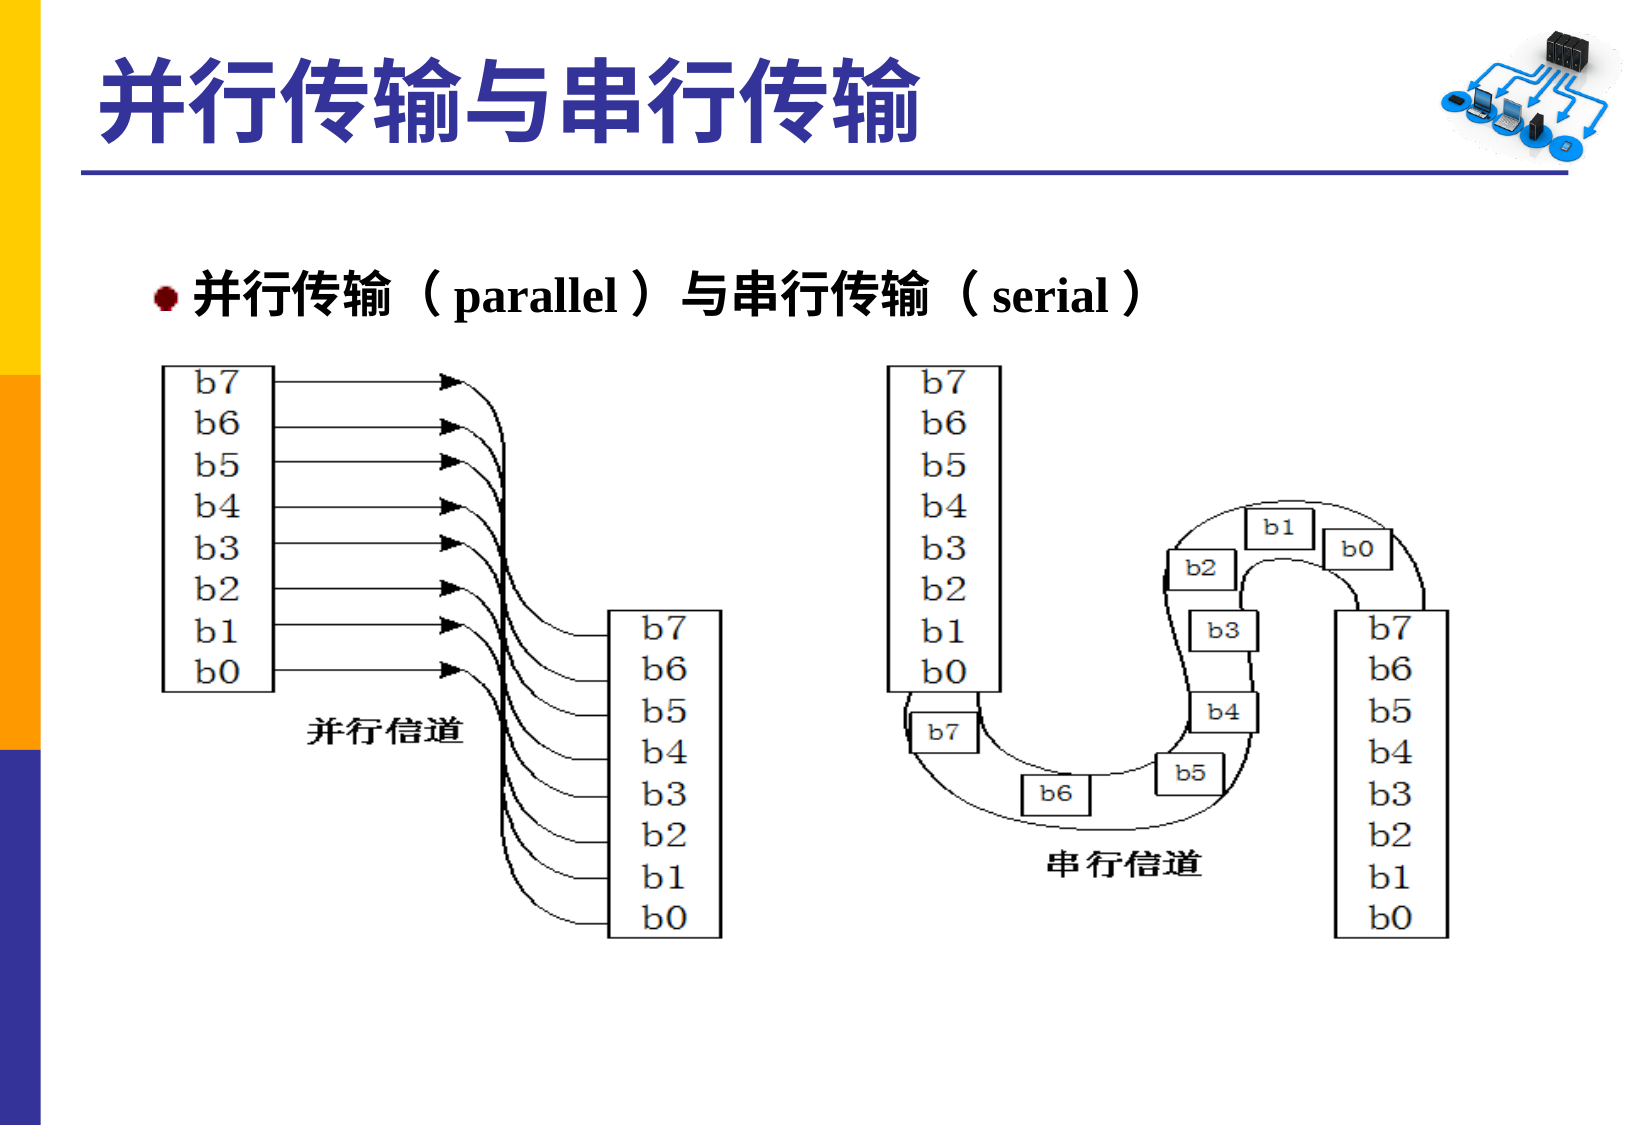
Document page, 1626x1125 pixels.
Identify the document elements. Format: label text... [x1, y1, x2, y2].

text_box 并行传输（parallel）与串行传输（serial） [134, 255, 1491, 331]
picture [1438, 30, 1624, 165]
title 并行传输与串行传输 [81, 30, 1569, 161]
picture [149, 275, 185, 311]
picture [145, 361, 1480, 964]
